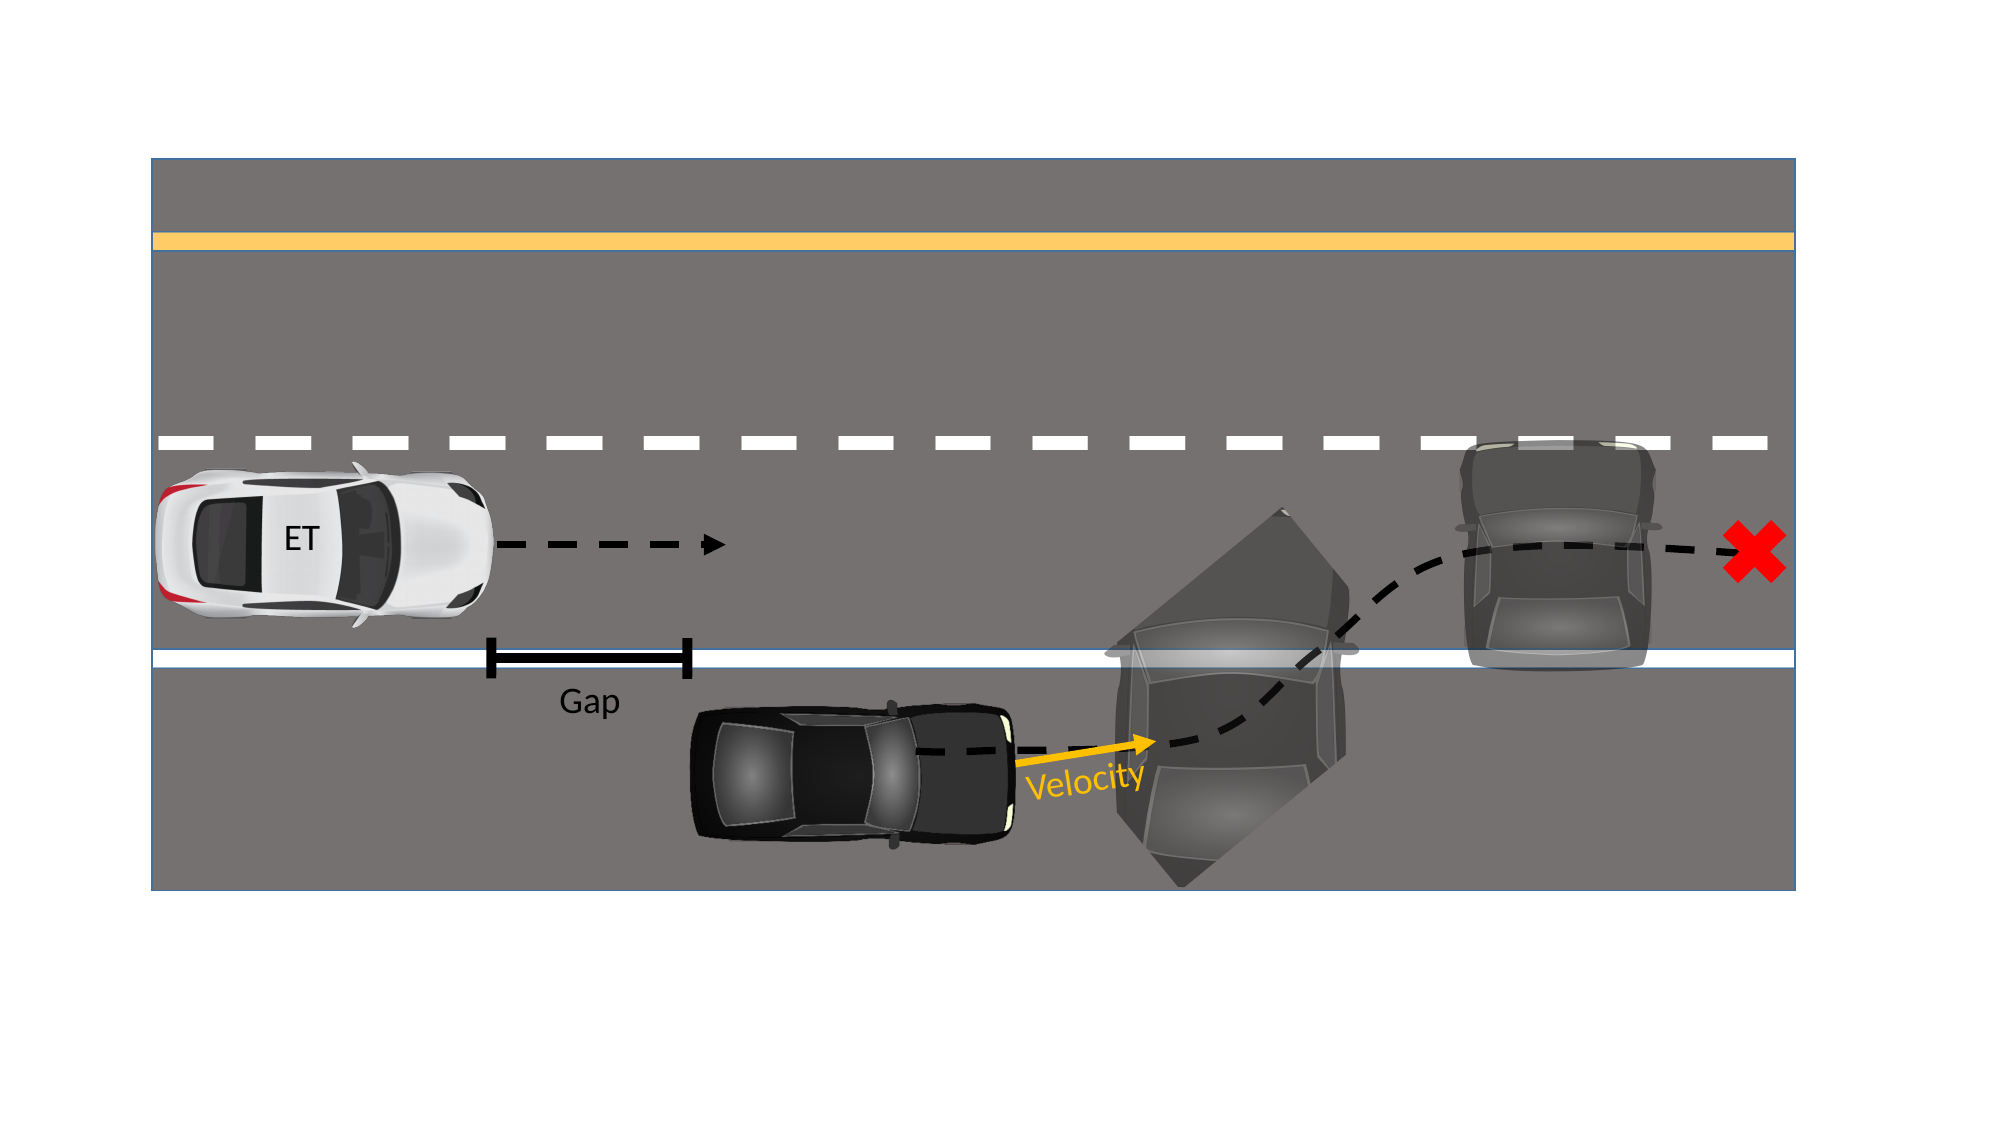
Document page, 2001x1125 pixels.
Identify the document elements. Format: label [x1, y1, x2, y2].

text_box [491, 637, 688, 679]
text_box [1015, 741, 1157, 764]
picture [151, 158, 1802, 939]
